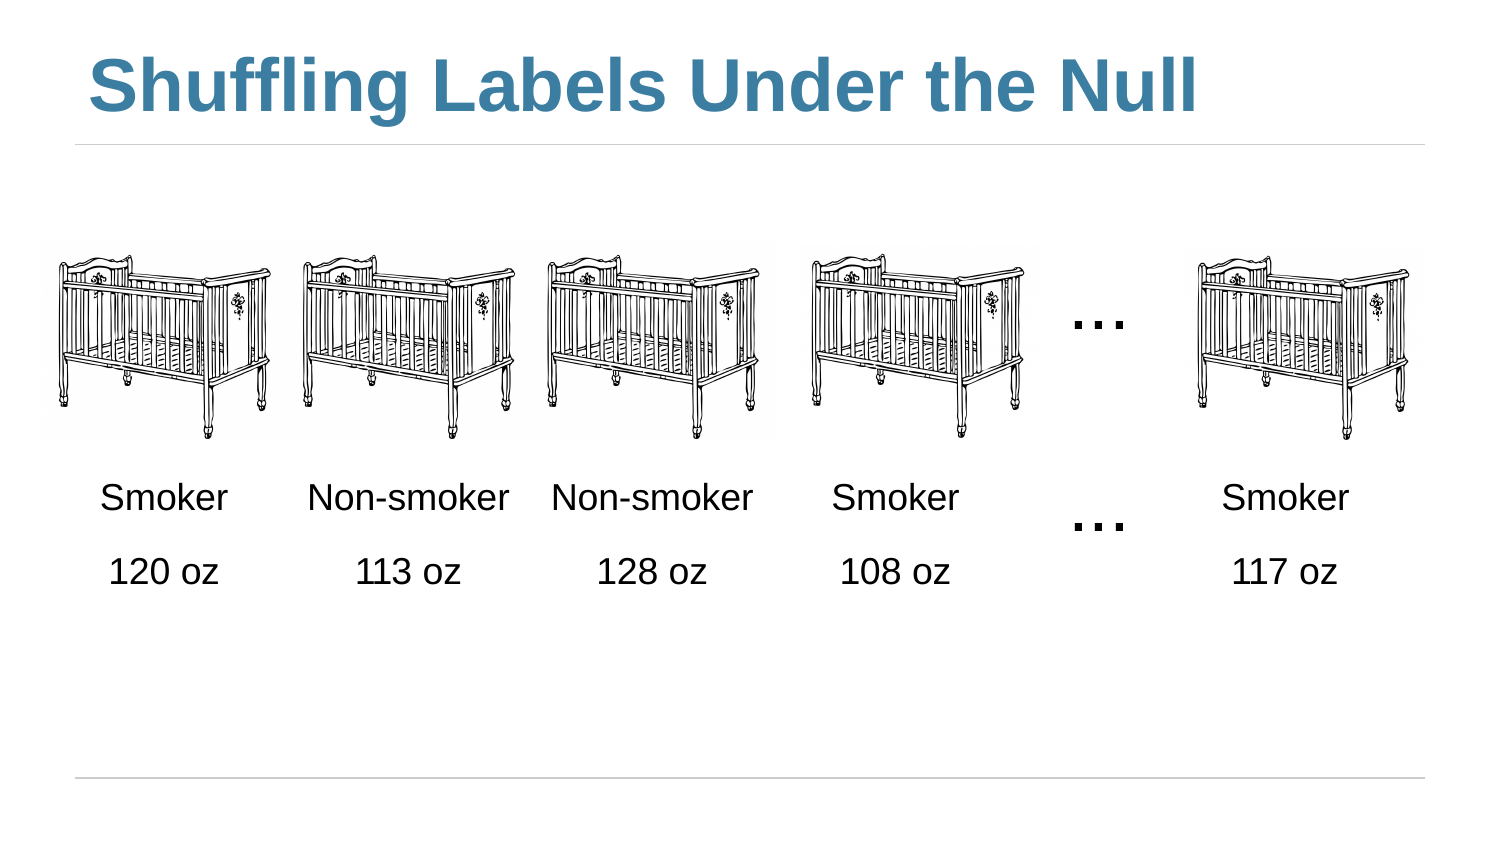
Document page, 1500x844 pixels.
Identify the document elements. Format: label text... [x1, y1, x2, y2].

text_box ... [1066, 454, 1133, 547]
text_box Smoker 108 oz [829, 470, 963, 592]
text_box [42, 236, 775, 446]
text_box Smoker 120 oz [98, 470, 232, 592]
text_box [1185, 246, 1425, 440]
title Shuffling Labels Under the Null [86, 34, 1206, 178]
text_box [799, 244, 1040, 438]
text_box Smoker 117 oz [1219, 470, 1353, 592]
text_box Non-smoker 113 oz [304, 470, 513, 592]
text_box ... [1066, 252, 1133, 345]
text_box Non-smoker 128 oz [548, 470, 757, 592]
